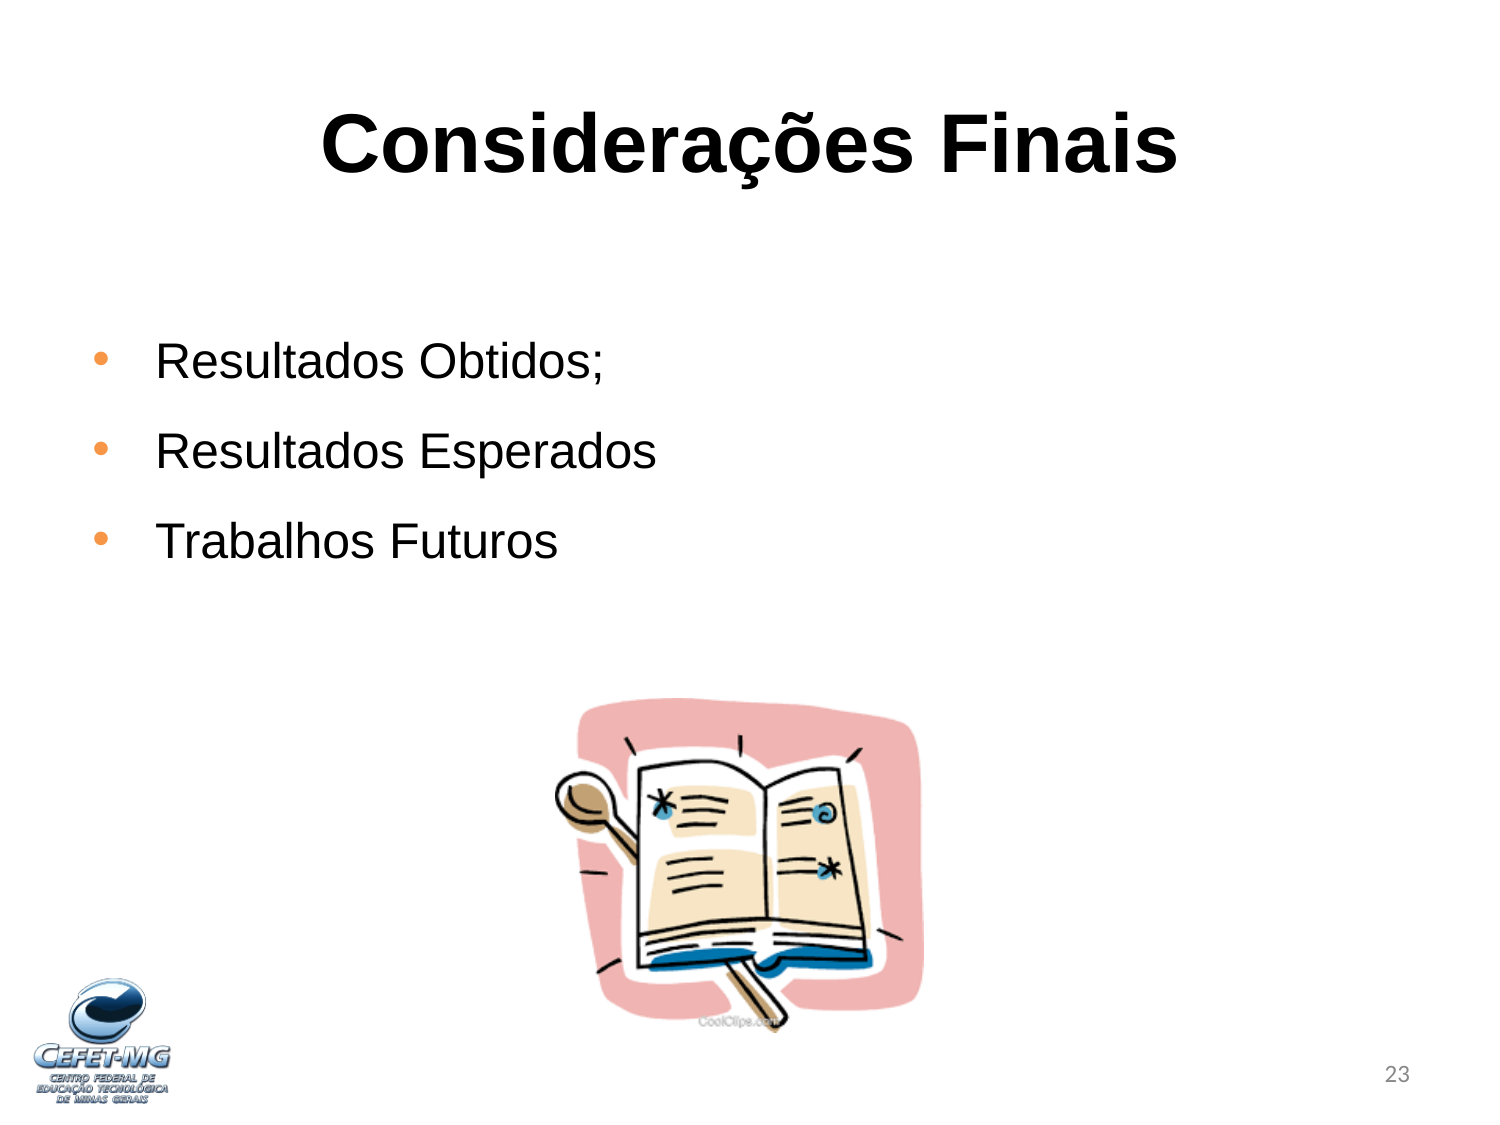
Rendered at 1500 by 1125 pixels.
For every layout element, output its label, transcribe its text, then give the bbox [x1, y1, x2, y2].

title Considerações Finais [75, 45, 1425, 233]
slide_number ‹#› [1074, 1042, 1425, 1103]
list Resultados Obtidos; Resultados Esperados Trabalhos Futuros [64, 290, 1415, 1034]
picture [26, 975, 177, 1112]
picture [555, 698, 925, 1034]
